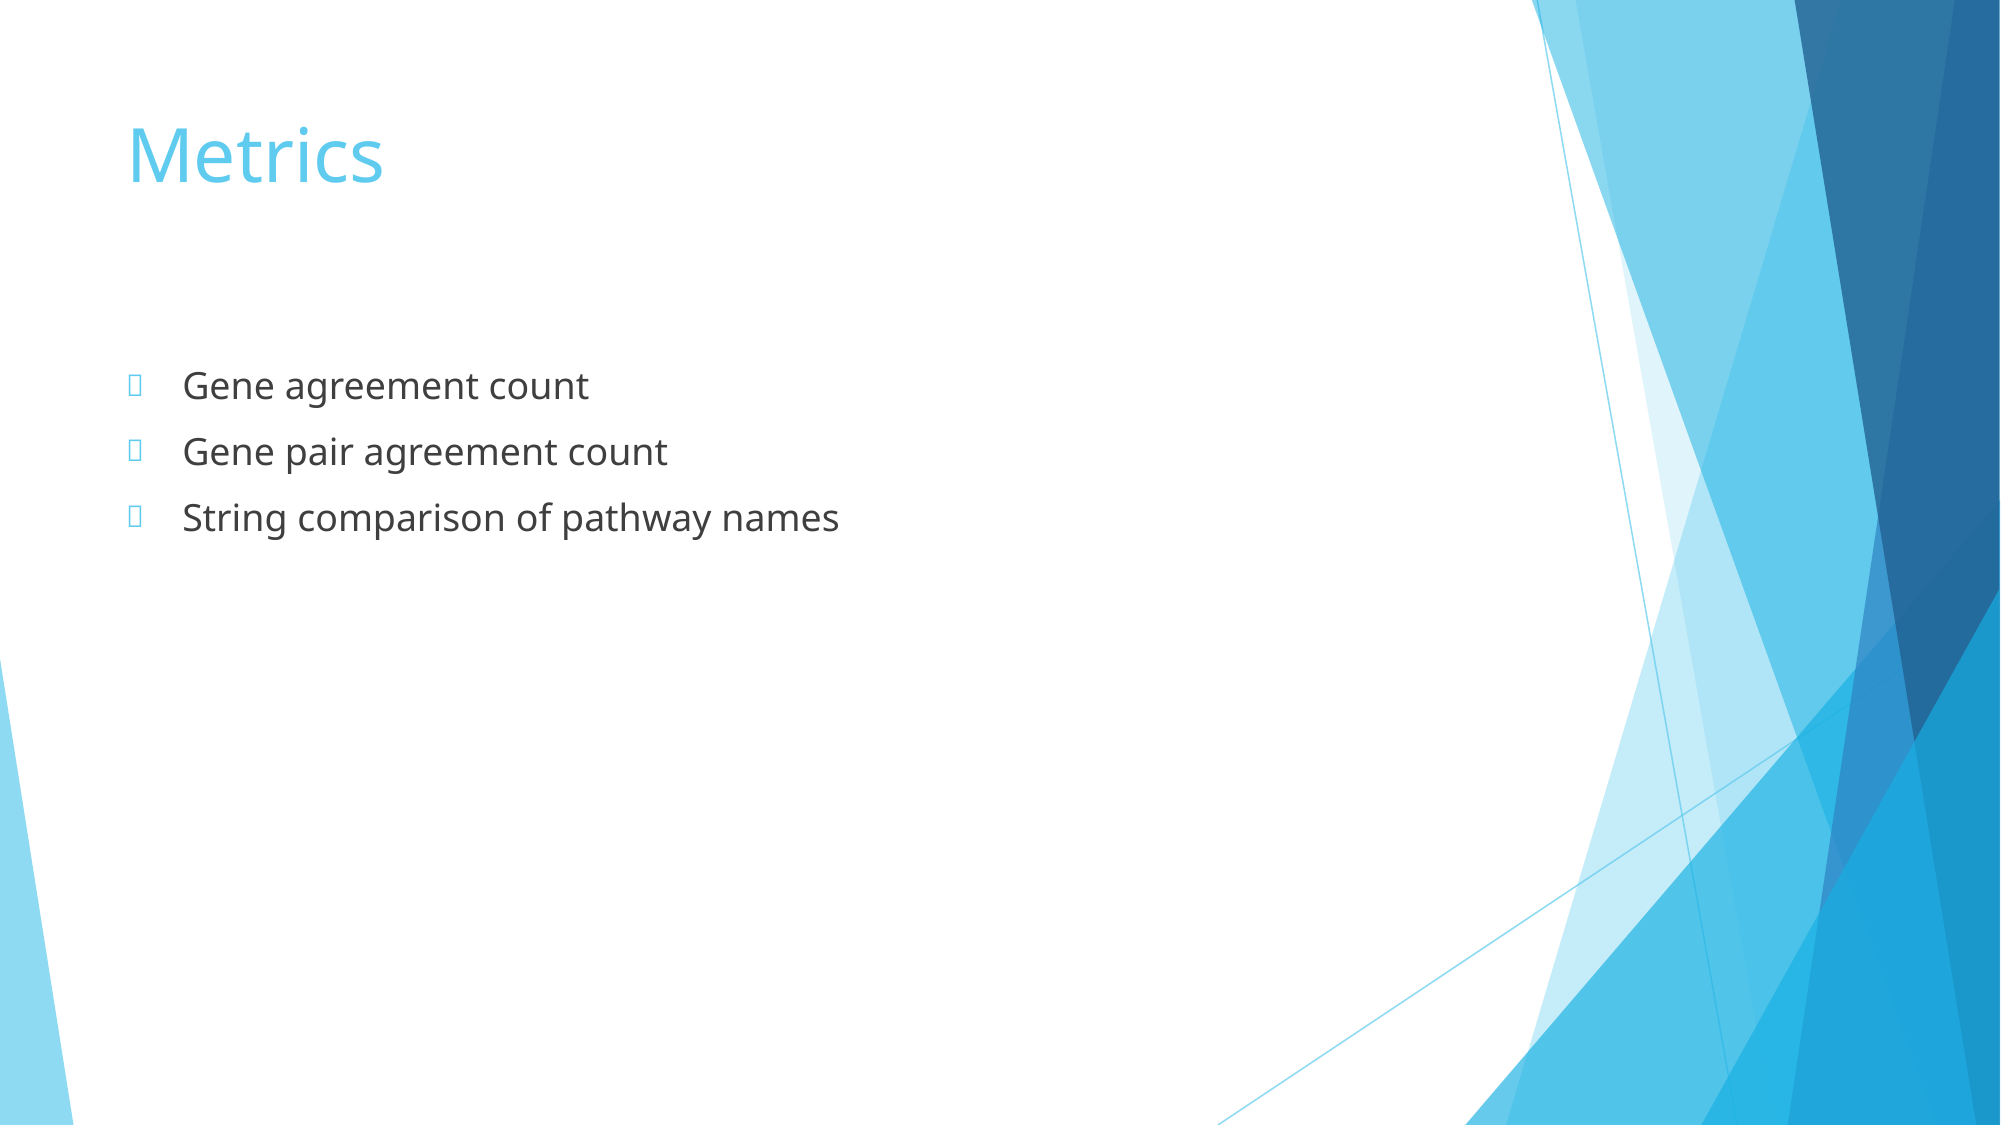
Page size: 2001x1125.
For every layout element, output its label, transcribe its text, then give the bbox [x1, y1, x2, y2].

title Metrics [111, 99, 1522, 317]
list Gene agreement count Gene pair agreement count String comparison of pathway names [111, 354, 1522, 992]
